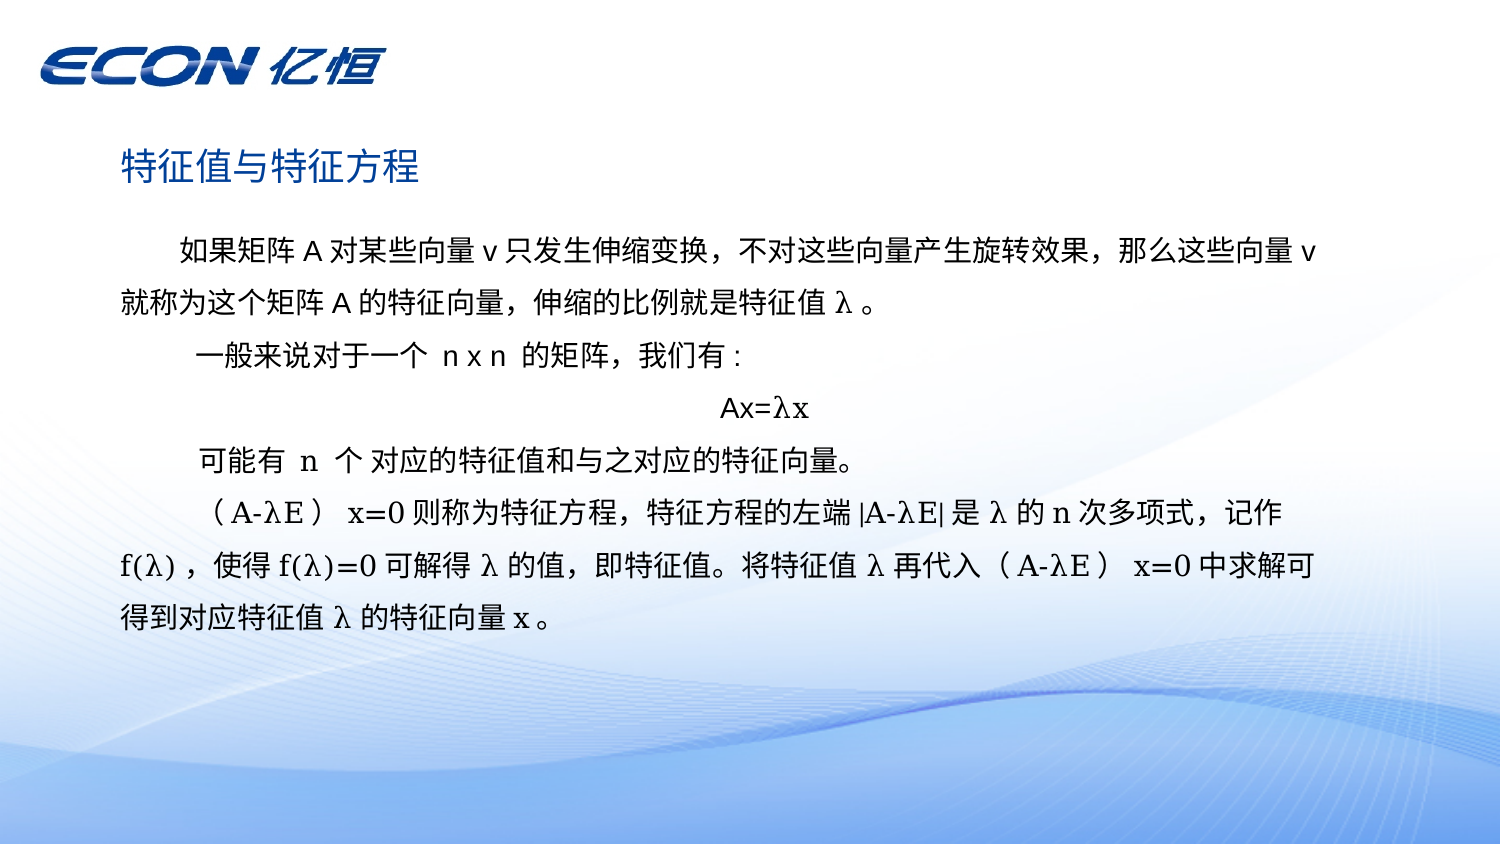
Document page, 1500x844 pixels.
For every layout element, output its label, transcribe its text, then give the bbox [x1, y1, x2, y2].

list 如果矩阵A对某些向量v只发生伸缩变换，不对这些向量产生旋转效果，那么这些向量v就称为这个矩阵A的特征向量，伸缩的比例就是特征值λ。 一般来说对于一个 n x n 的矩阵，我们有: Ax=λx 可能有 n 个 对应的特征值和与之对应的特征向量。 （A-λE）x=0则称为特征方程，特征方程的左端|A-λE|是λ的n次多项式，记作f(λ)，使得f(λ)=0可解得λ的值，即特征值。将特征值λ再代入（A-λE）x=0中求解可得到对应特征值λ的特征向量x。 [105, 207, 1358, 637]
title 特征值与特征方程 [105, 135, 1328, 199]
picture [0, 0, 1500, 844]
